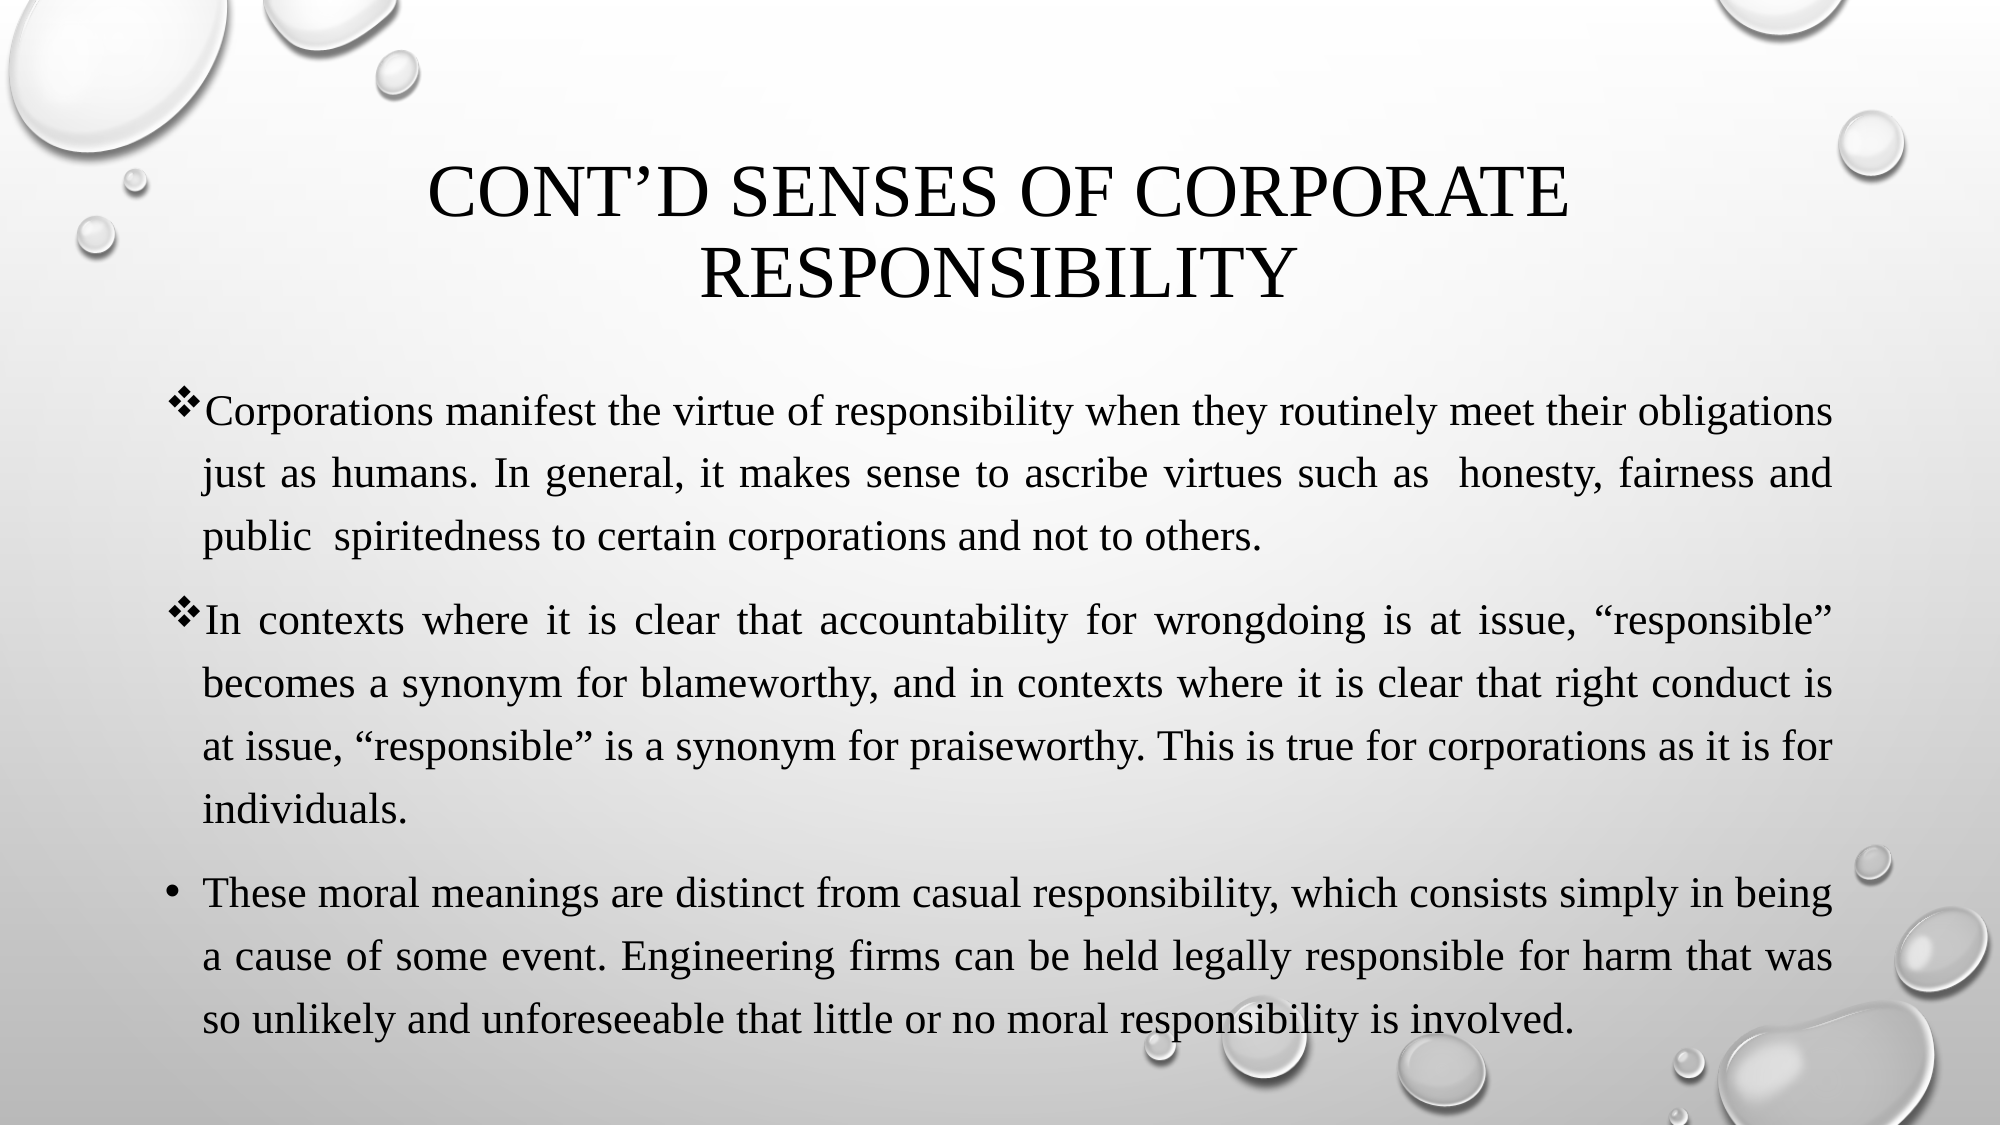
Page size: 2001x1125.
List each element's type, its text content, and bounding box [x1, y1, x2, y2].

list Corporations manifest the virtue of responsibility when they routinely meet their obligations just as humans. In general, it makes sense to ascribe virtues such as honesty, fairness and public spiritedness to certain corporations and not to others. In contexts where it is clear that accountability for wrongdoing is at issue, “responsible” becomes a synonym for blameworthy, and in contexts where it is clear that right conduct is at issue, “responsible” is a synonym for praiseworthy. This is true for corporations as it is for individuals. These moral meanings are distinct from casual responsibility, which consists simply in being a cause of some event. Engineering firms can be held legally responsible for harm that was so unlikely and unforeseeable that little or no moral responsibility is involved. [149, 363, 1850, 1041]
picture [0, 0, 2000, 1125]
title Cont’d Senses of corporate responsibility [149, 101, 1851, 364]
